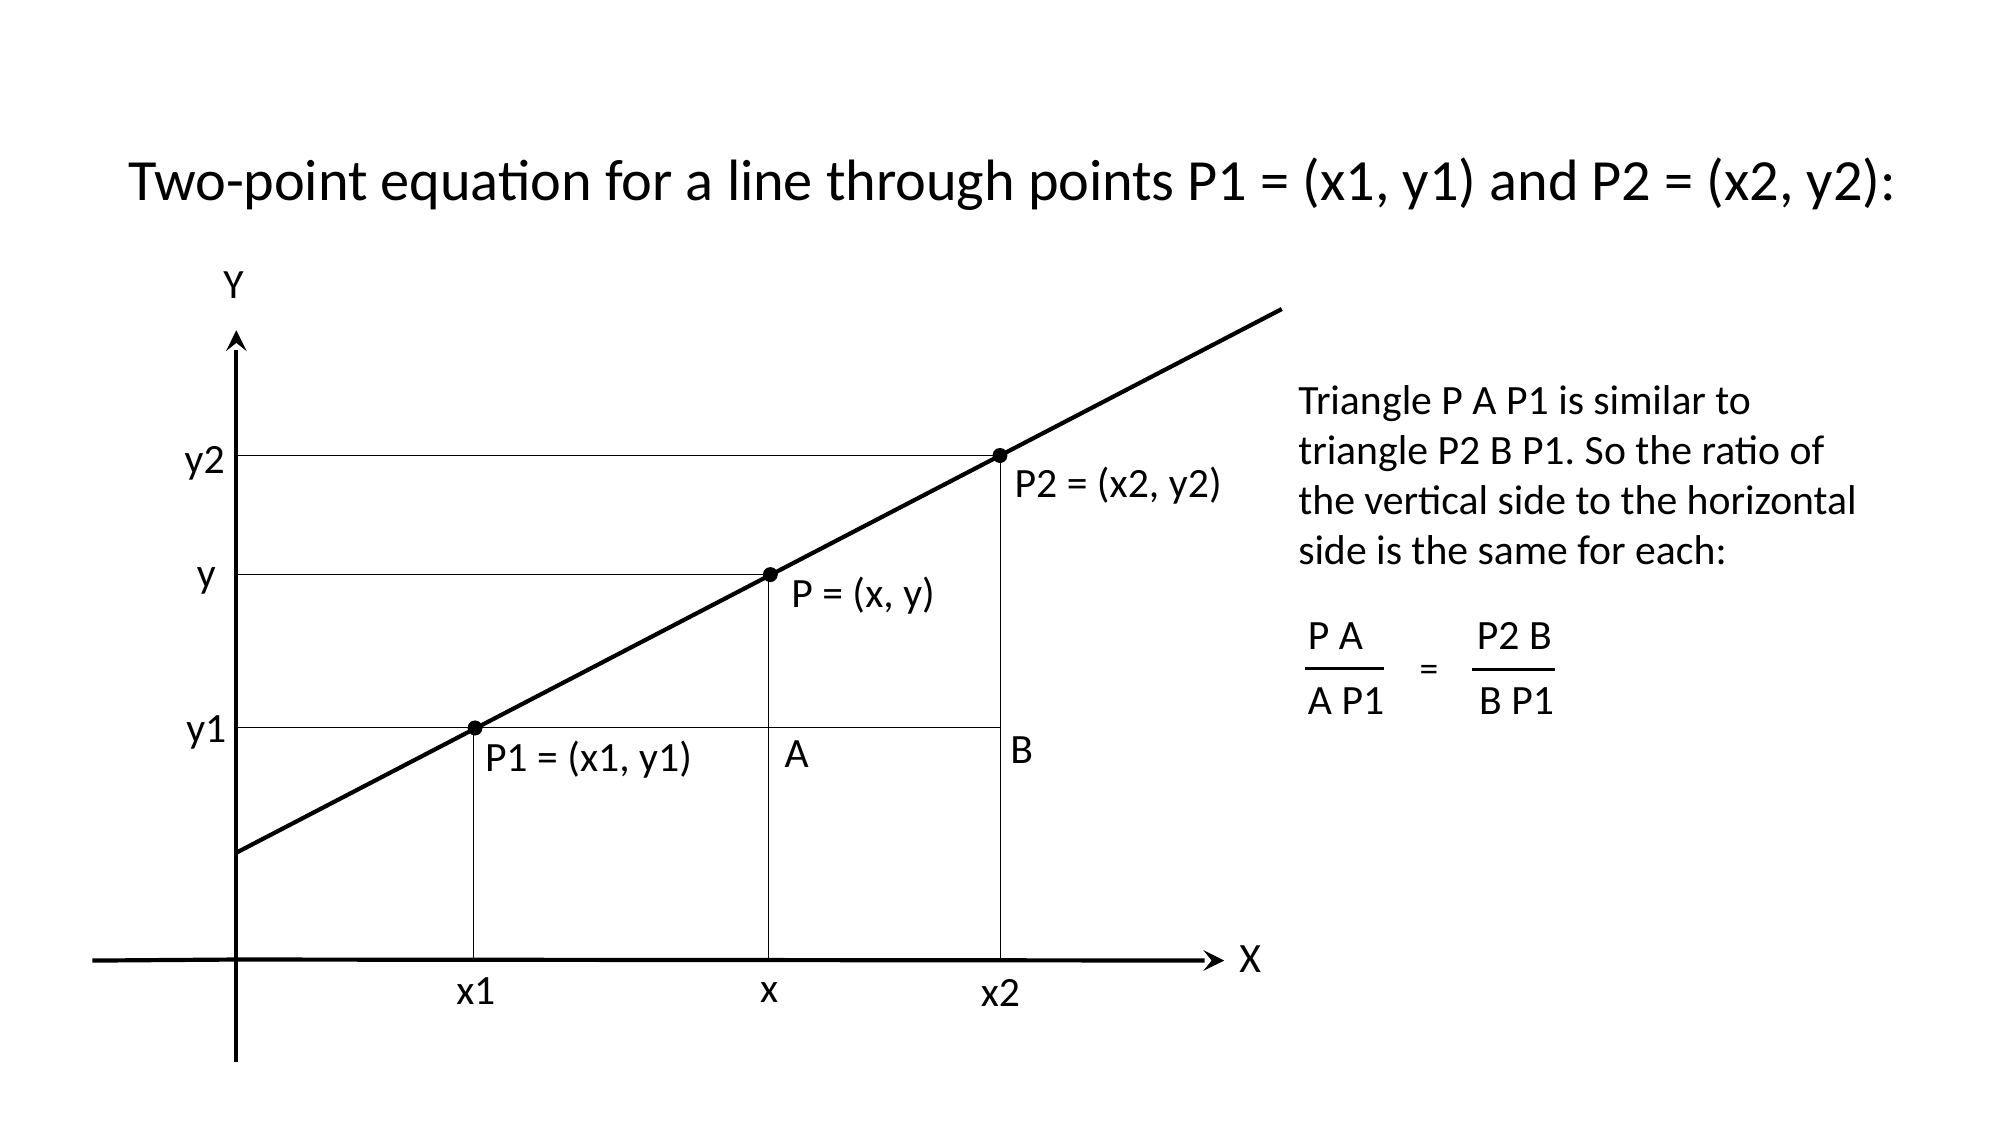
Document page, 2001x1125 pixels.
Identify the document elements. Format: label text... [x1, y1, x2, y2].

text_box Two-point equation for a line through points P1 = (x1, y1) and P2 = (x2, y2): [113, 134, 1920, 220]
text_box Y [208, 249, 310, 315]
text_box x [745, 963, 847, 1018]
text_box x1 [441, 962, 543, 1021]
text_box y1 [171, 693, 236, 759]
text_box Triangle P A P1 is similar to triangle P2 B P1. So the ratio of the vertical side to the horizontal side is the same for each: P A P2 B A P1 B P1 [1283, 365, 1881, 766]
text_box y [182, 538, 236, 604]
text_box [236, 309, 1282, 853]
text_box X [1224, 923, 1326, 989]
text_box x [769, 953, 847, 958]
text_box = [1404, 636, 1454, 697]
text_box y2 [169, 424, 236, 489]
text_box x [745, 953, 768, 957]
text_box x2 [966, 963, 1068, 1023]
